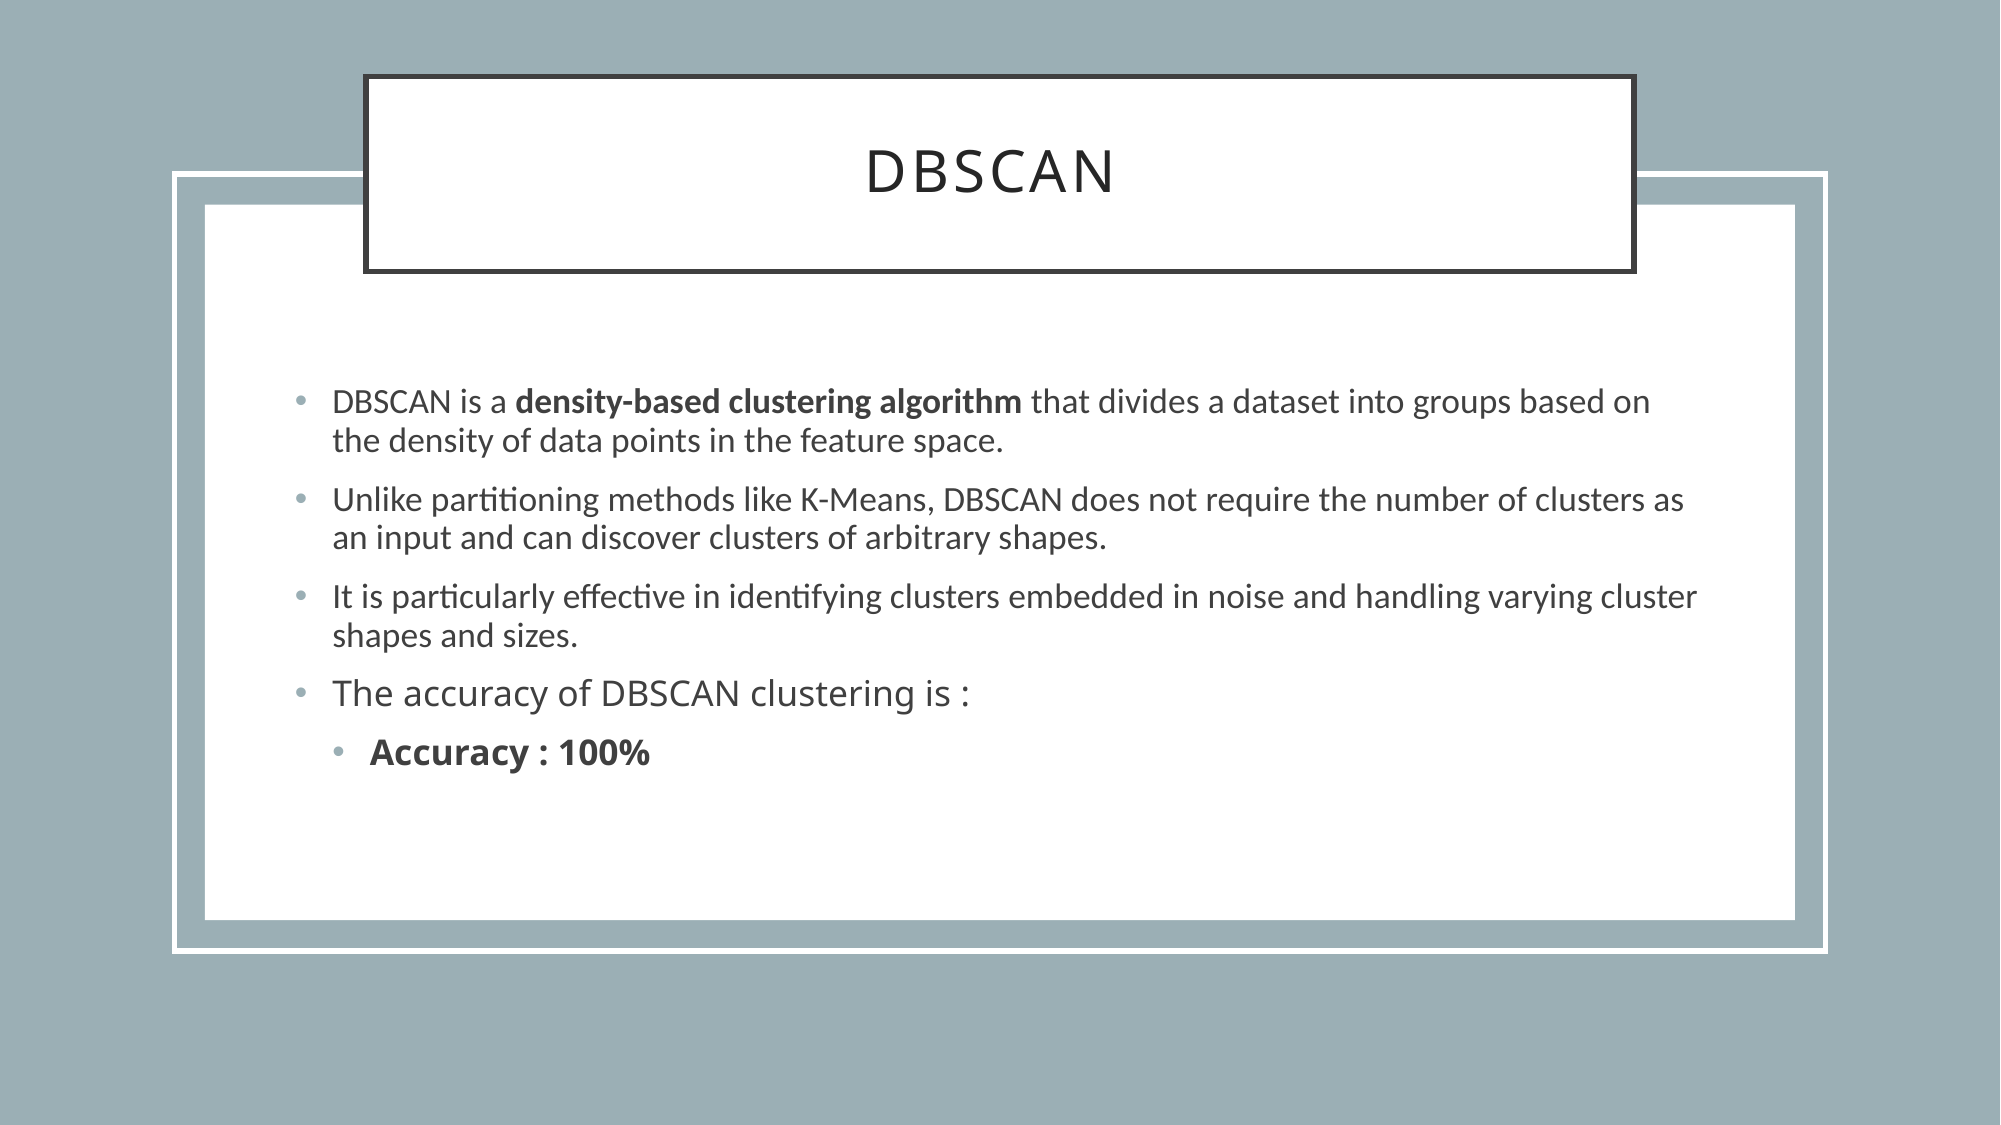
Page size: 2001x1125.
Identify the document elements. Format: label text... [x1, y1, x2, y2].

list DBSCAN is a density-based clustering algorithm that divides a dataset into groups based on the density of data points in the feature space. Unlike partitioning methods like K-Means, DBSCAN does not require the number of clusters as an input and can discover clusters of arbitrary shapes. It is particularly effective in identifying clusters embedded in noise and handling varying cluster shapes and sizes. The accuracy of DBSCAN clustering is : Accuracy : 100% [279, 375, 1721, 849]
title DBSCAN [363, 74, 1637, 274]
text_box [173, 173, 1827, 952]
text_box [0, 0, 2000, 1125]
